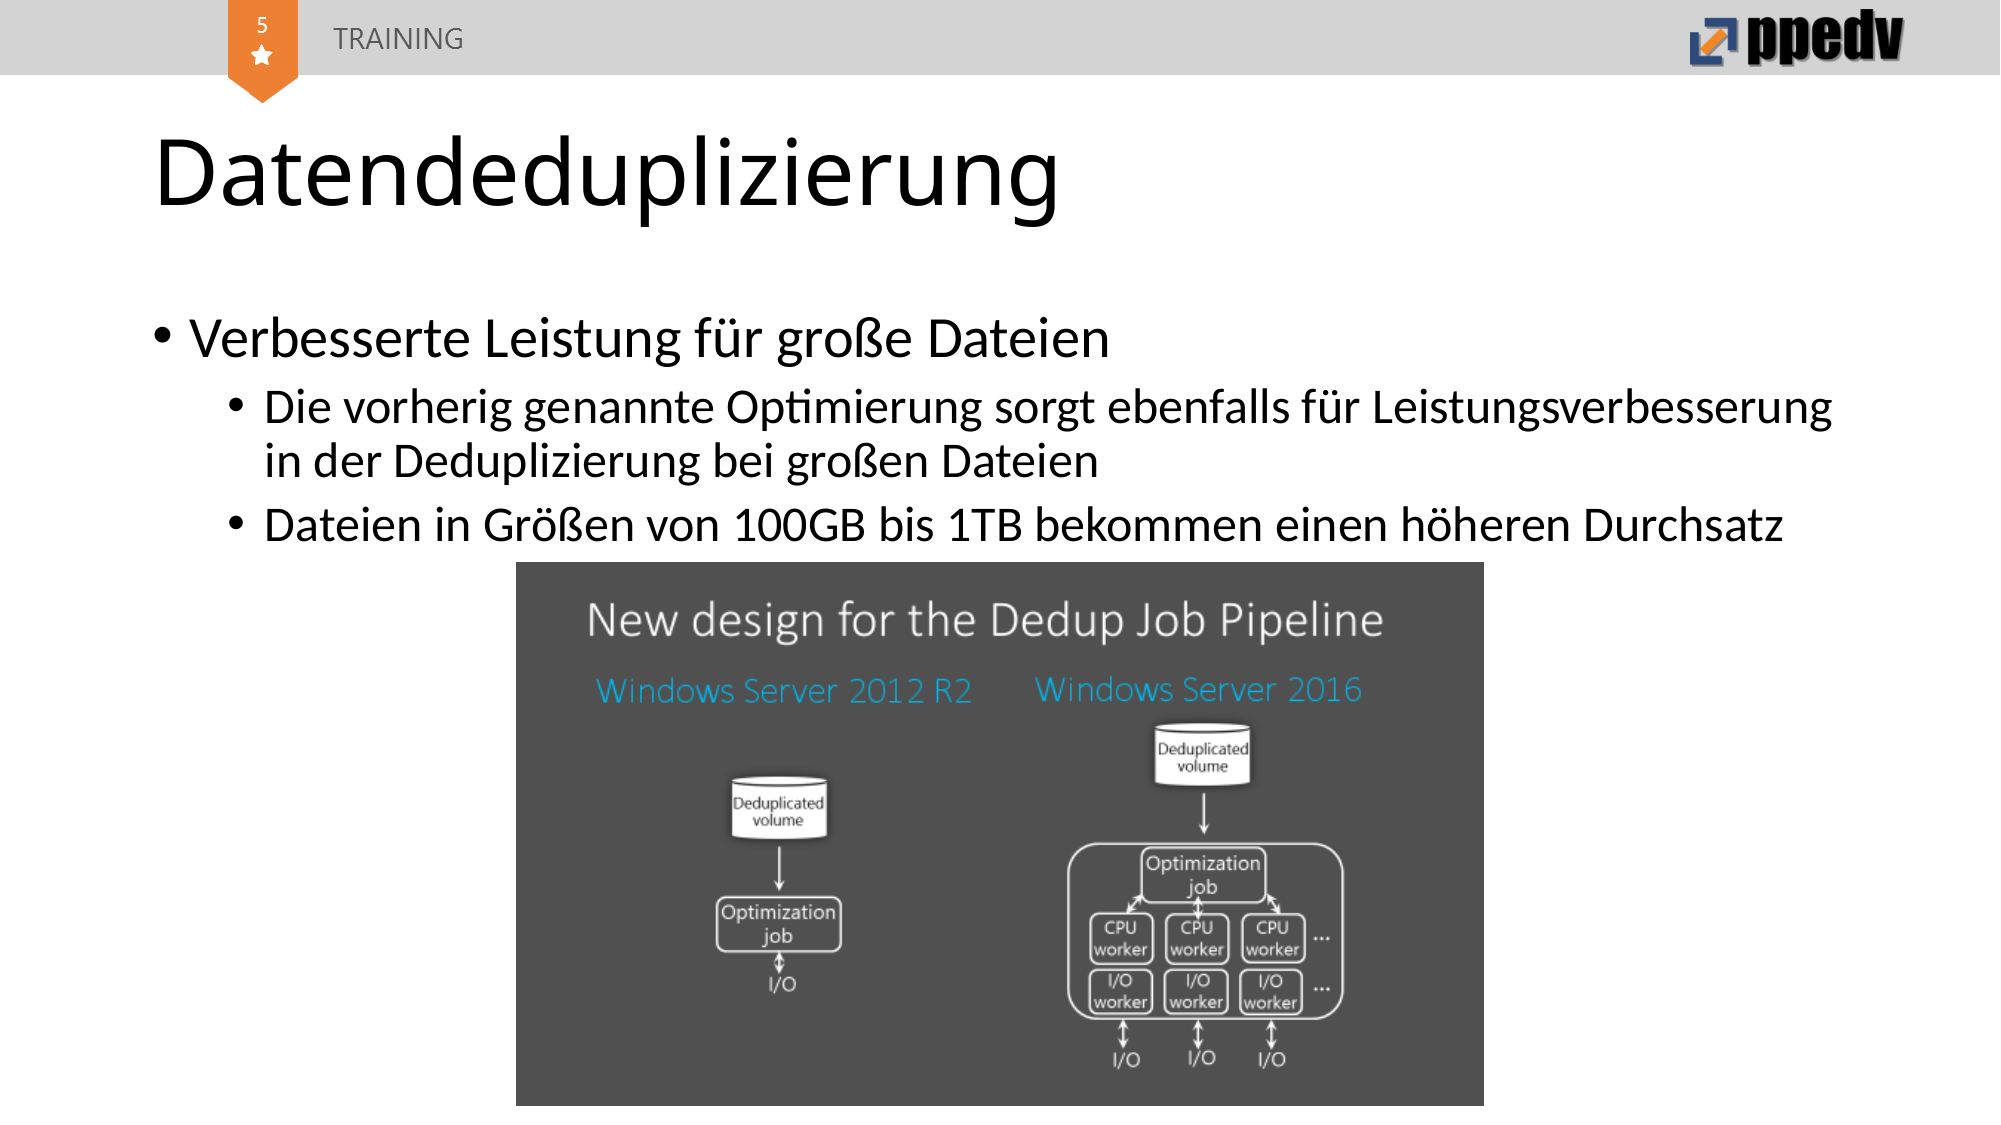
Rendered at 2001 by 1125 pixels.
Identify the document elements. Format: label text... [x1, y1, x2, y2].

picture [516, 562, 1484, 1106]
picture [0, 0, 2000, 104]
list Verbesserte Leistung für große Dateien Die vorherig genannte Optimierung sorgt ebenfalls für Leistungsverbesserung in der Deduplizierung bei großen Dateien Dateien in Größen von 100GB bis 1TB bekommen einen höheren Durchsatz [137, 299, 1863, 1014]
title Datendeduplizierung [137, 75, 1863, 278]
